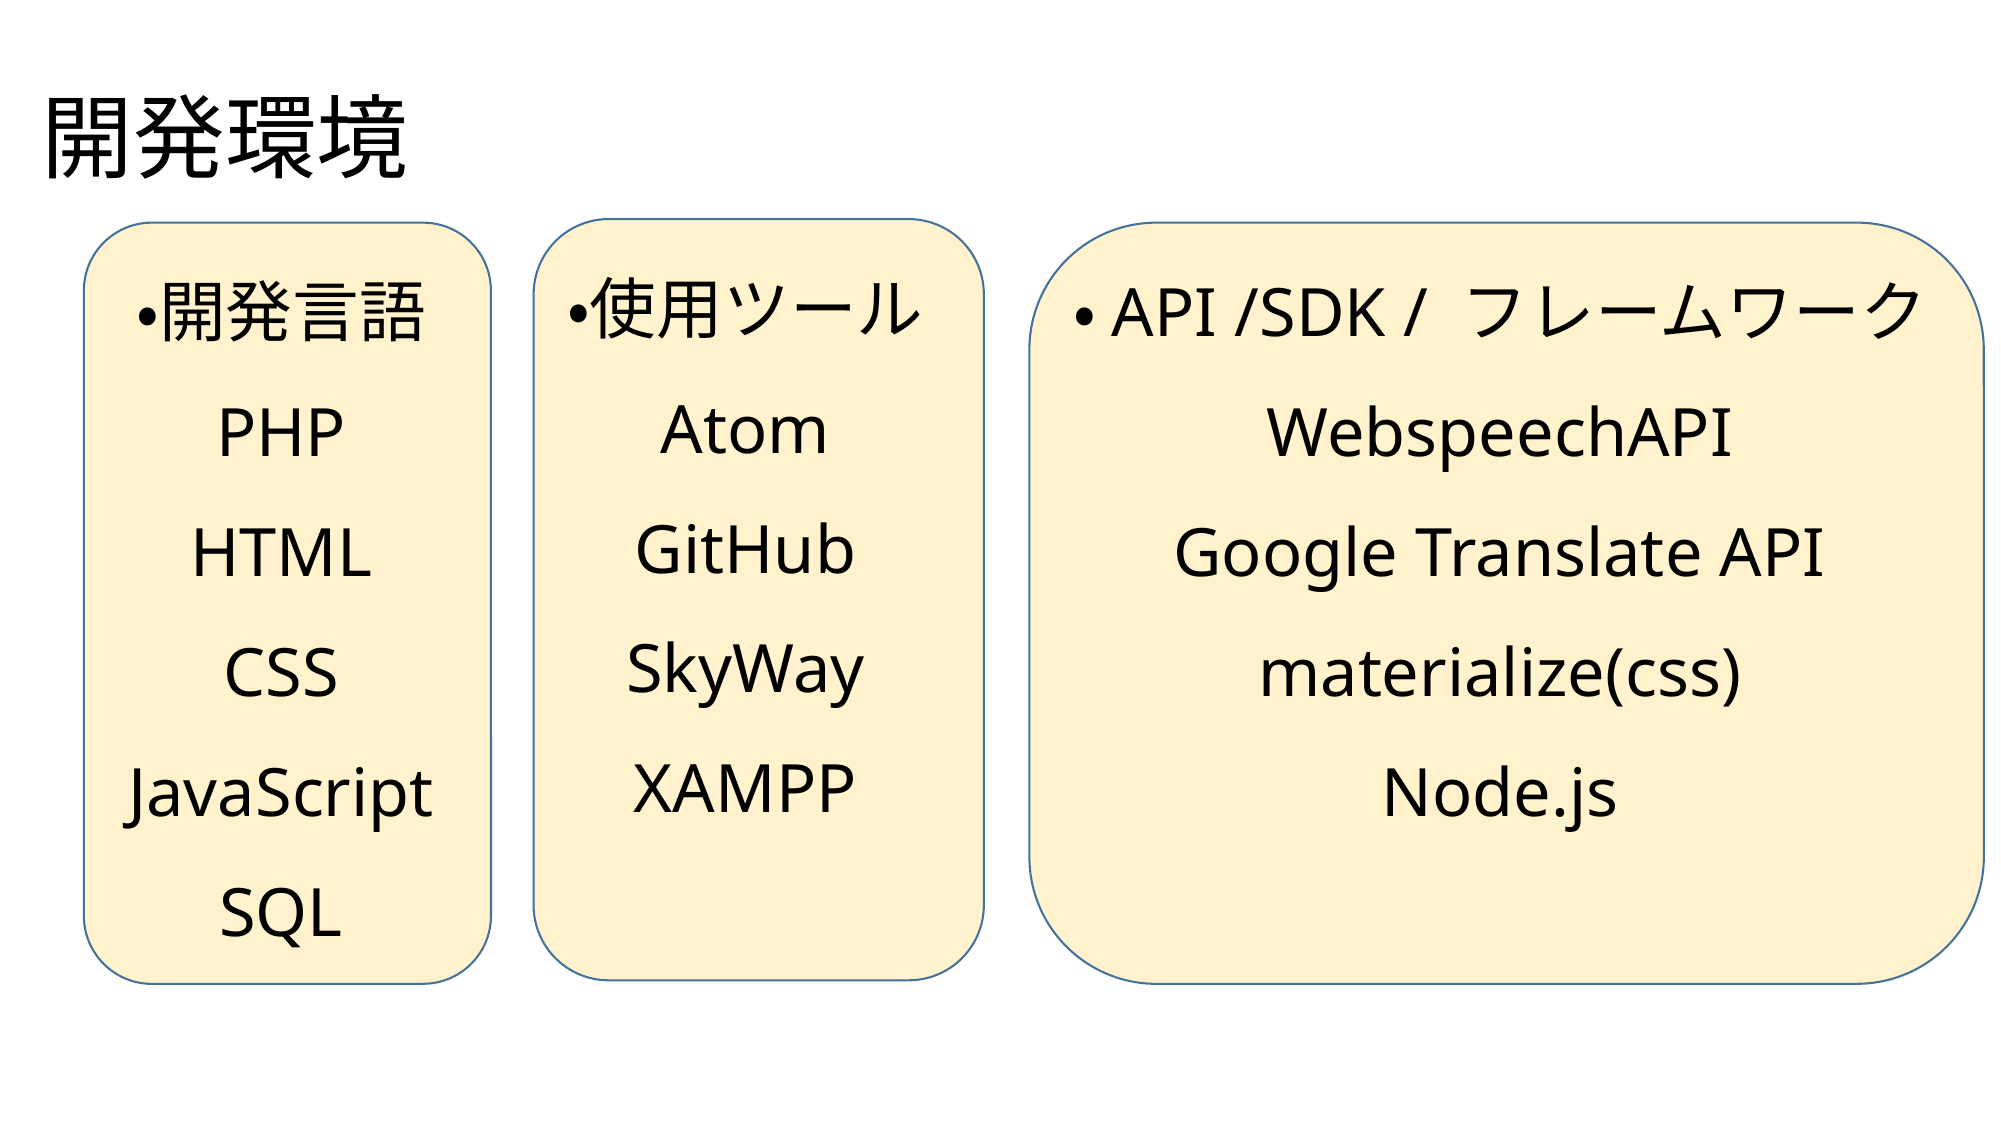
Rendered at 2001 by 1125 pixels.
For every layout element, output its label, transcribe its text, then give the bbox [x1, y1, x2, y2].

text_box ・開発言語 PHP HTML CSS JavaScript SQL [0, 222, 566, 957]
text_box ・使用ツール Atom GitHub SkyWay XAMPP [461, 219, 1030, 834]
title 開発環境 [26, 33, 1752, 222]
text_box [96, 957, 479, 985]
text_box [552, 834, 985, 982]
text_box ・API /SDK / フレームワーク WebspeechAPI Google Translate API materialize(css) Node.js [999, 222, 2000, 957]
text_box [1076, 957, 1937, 985]
